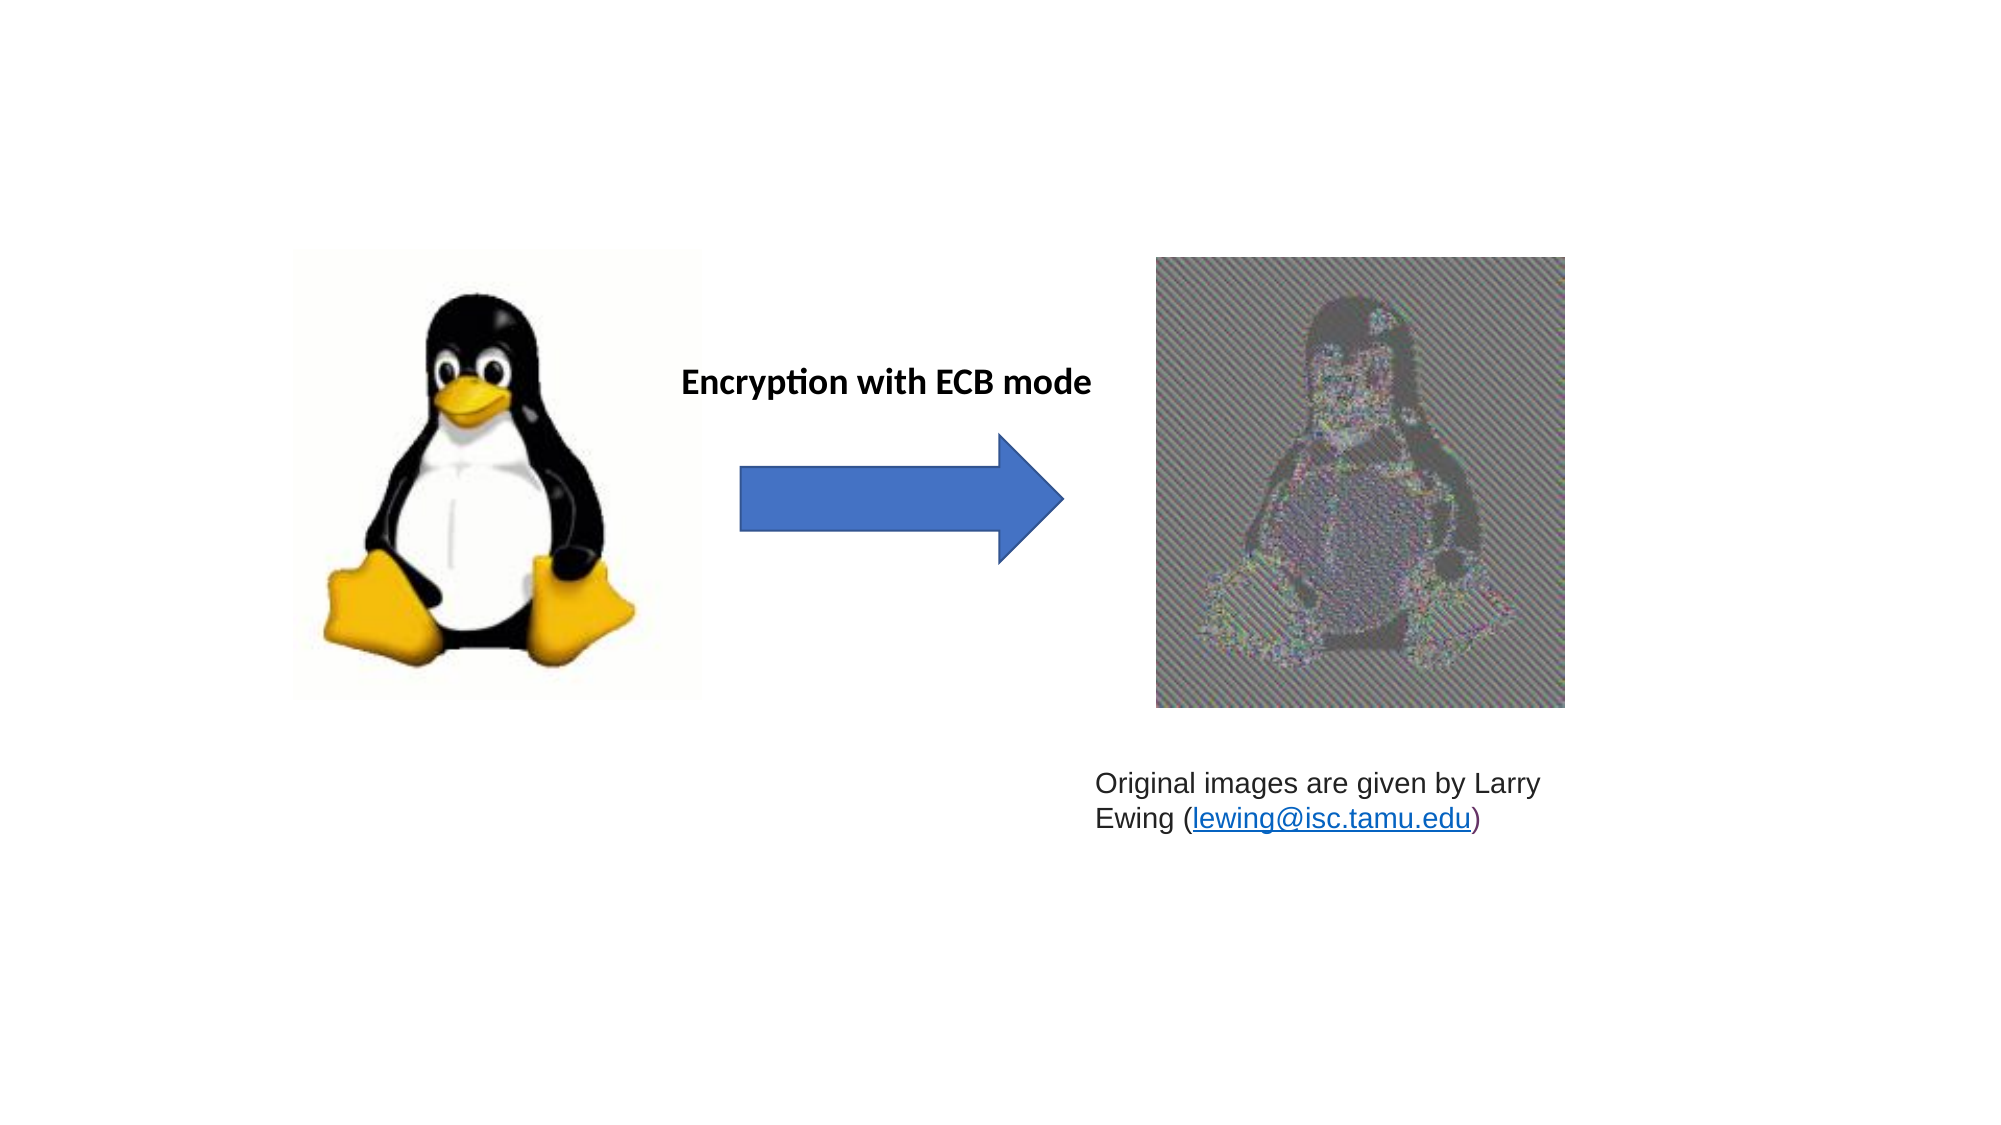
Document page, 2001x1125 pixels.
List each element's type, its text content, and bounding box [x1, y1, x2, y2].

text_box Original images are given by Larry Ewing (lewing@isc.tamu.edu) [1080, 756, 1641, 842]
picture [293, 249, 702, 700]
picture [1156, 257, 1565, 708]
text_box Encryption with ECB mode [702, 349, 1108, 410]
text_box [739, 432, 1065, 565]
